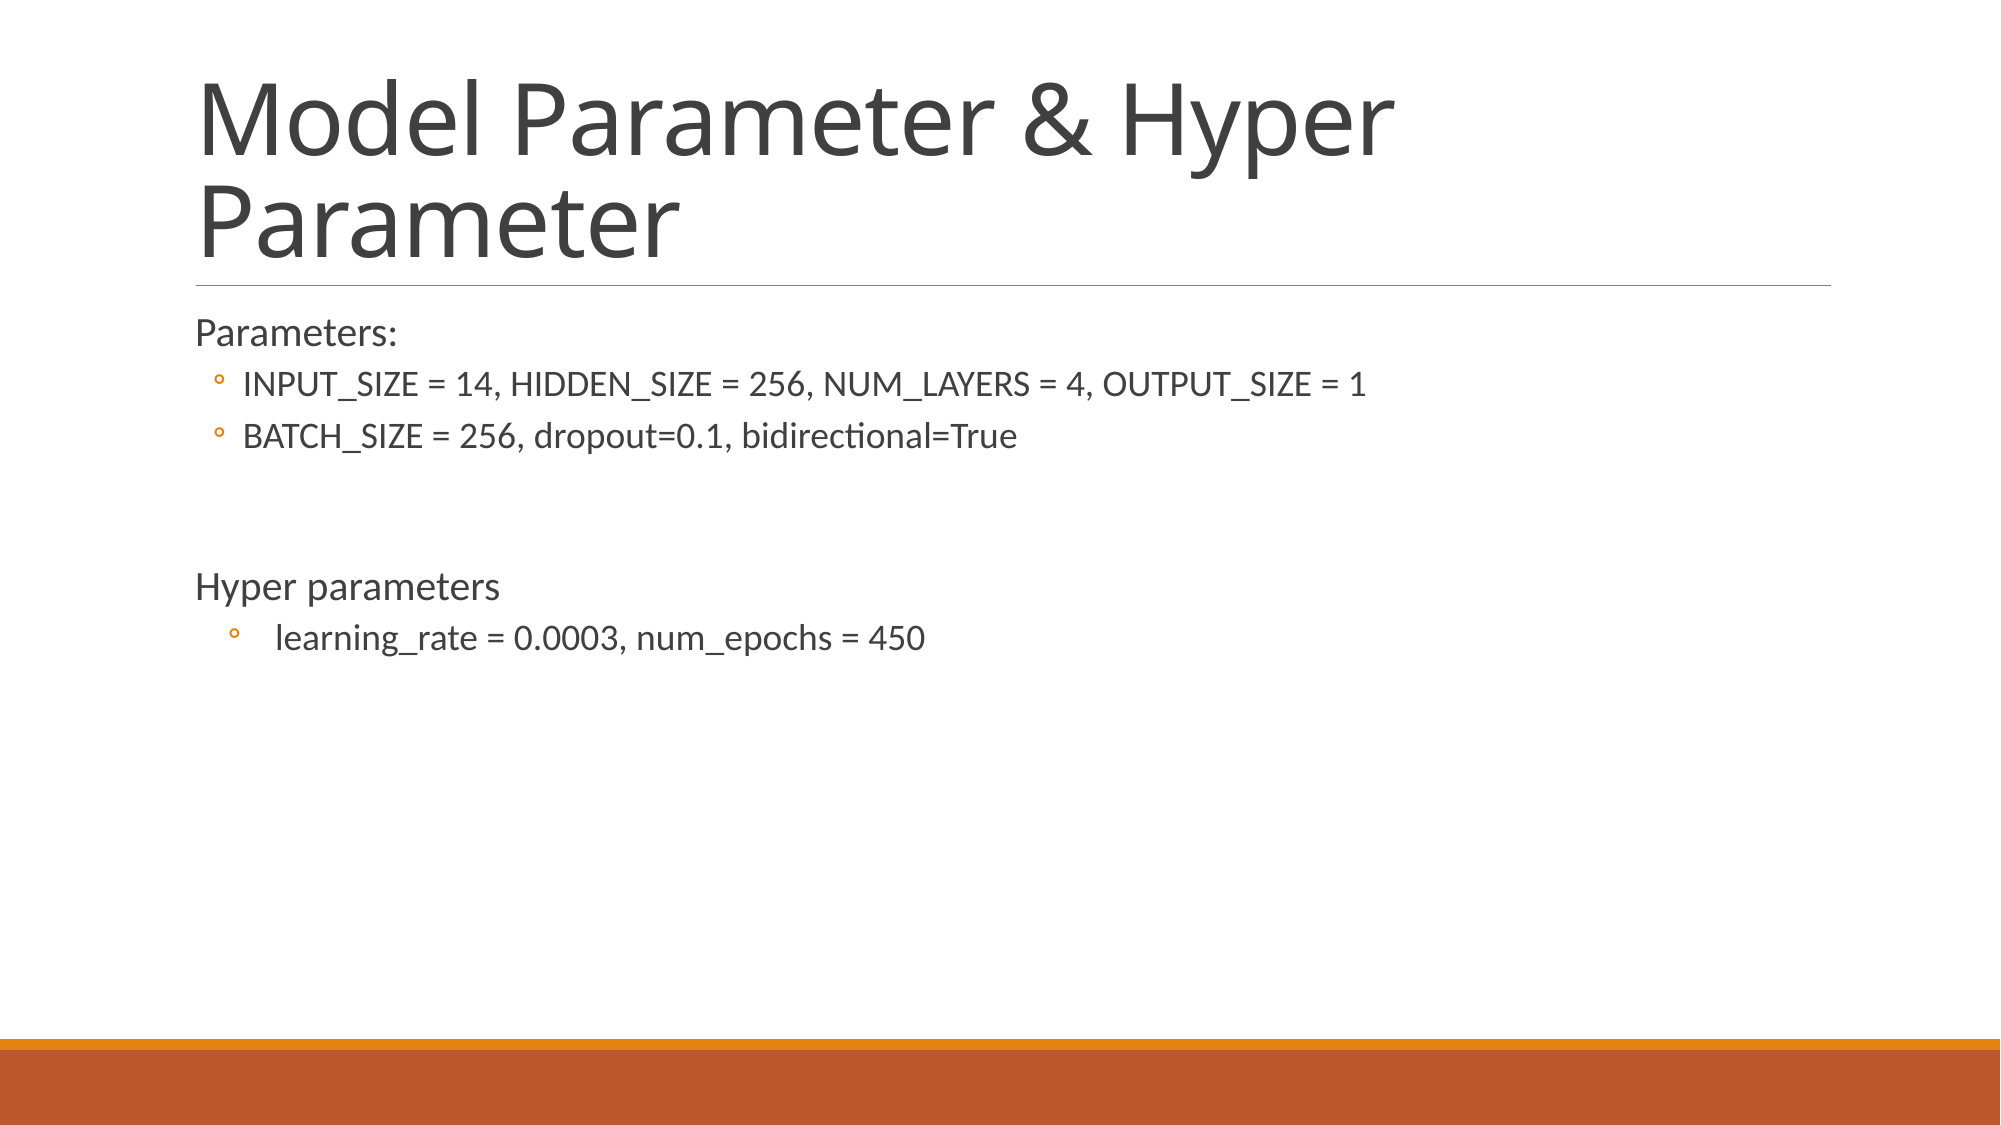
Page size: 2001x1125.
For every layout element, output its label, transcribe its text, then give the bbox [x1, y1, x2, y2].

list Parameters: INPUT_SIZE = 14, HIDDEN_SIZE = 256, NUM_LAYERS = 4, OUTPUT_SIZE = 1 BATCH_SIZE = 256, dropout=0.1, bidirectional=True Hyper parameters learning_rate = 0.0003, num_epochs = 450 [180, 302, 1830, 963]
title Model Parameter & Hyper Parameter [180, 47, 1830, 285]
